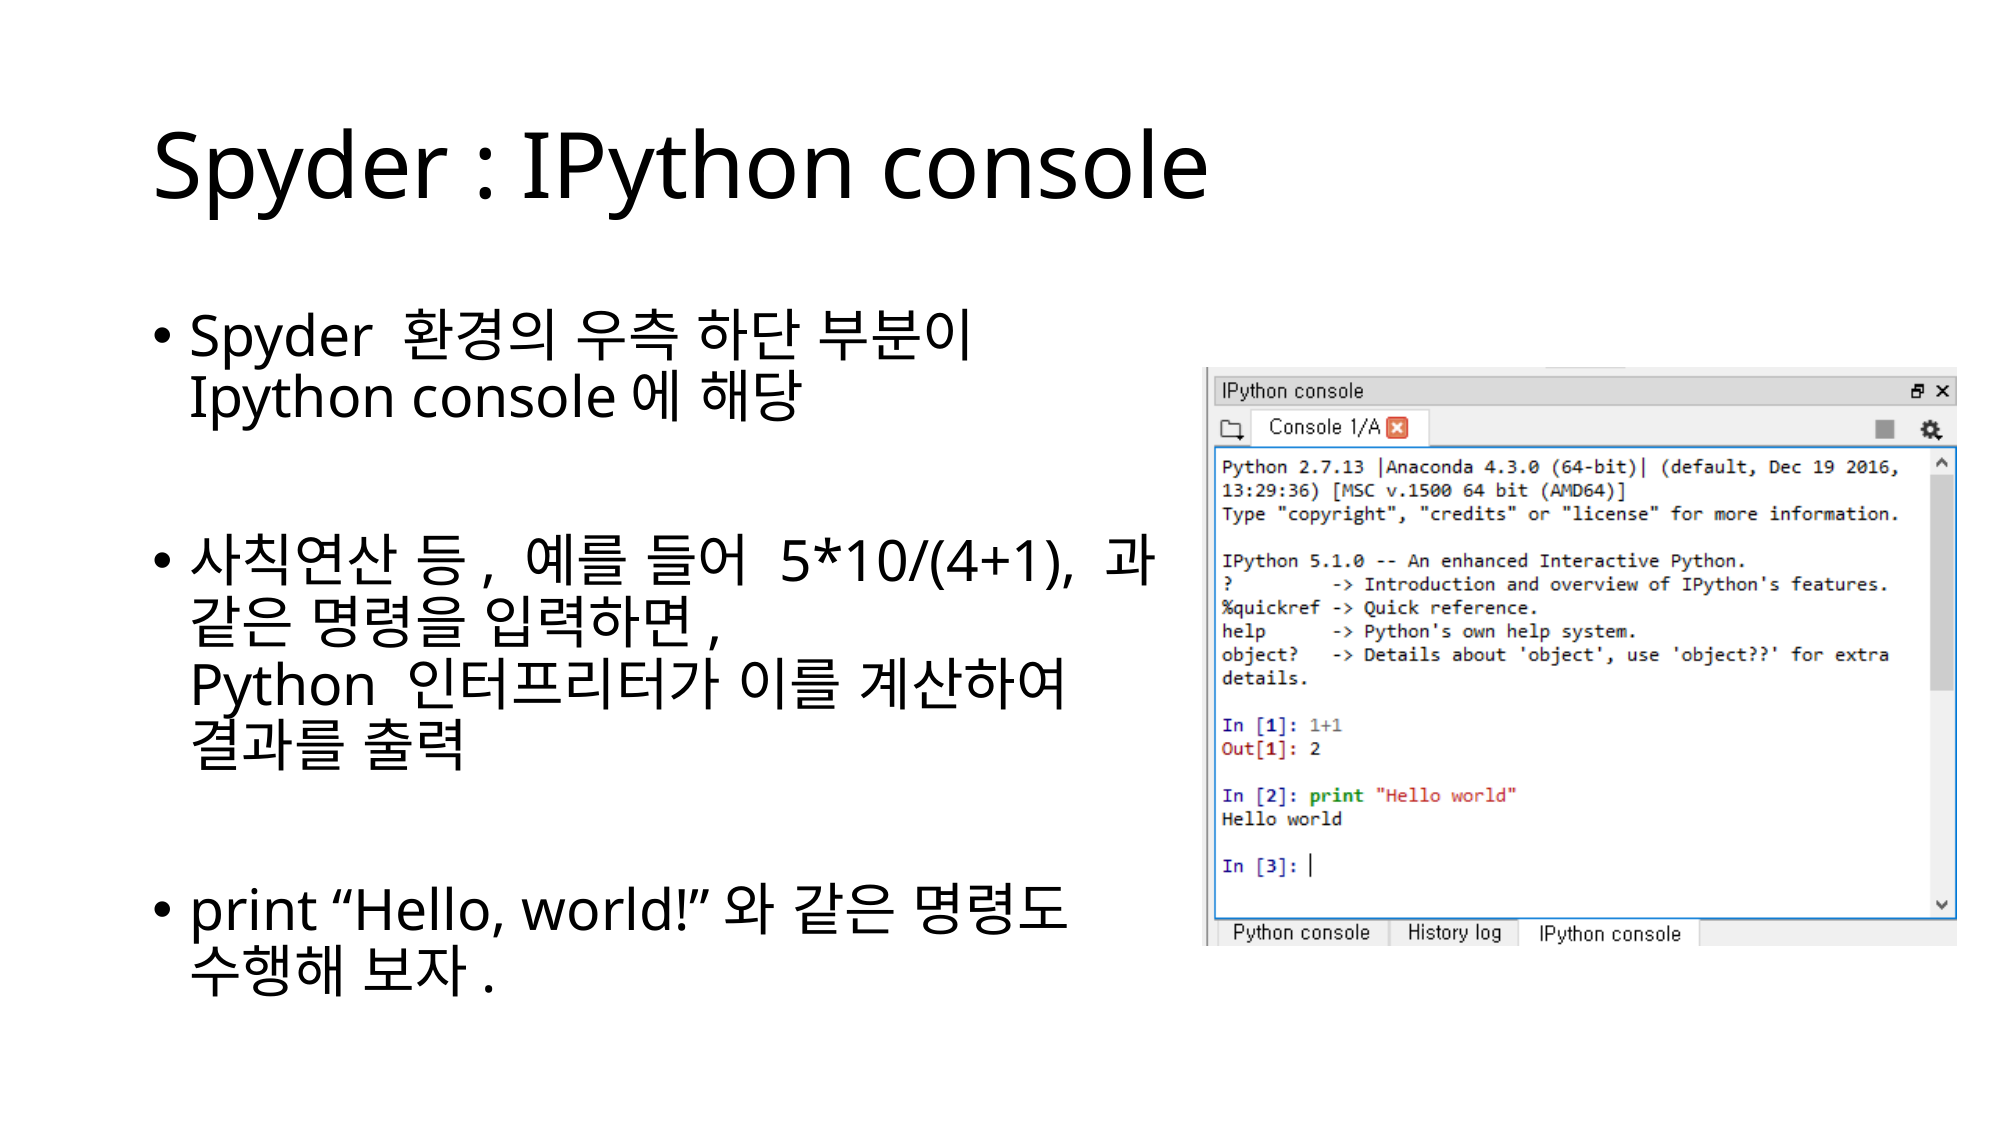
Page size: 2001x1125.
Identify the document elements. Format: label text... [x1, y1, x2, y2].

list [1202, 367, 1957, 946]
title Spyder : IPython console [137, 59, 1863, 278]
list Spyder 환경의 우측 하단 부분이 Ipython console에 해당 사칙연산 등, 예를 들어 5*10/(4+1), 과 같은 명령을 입력하면, Python 인터프리터가 이를 계산하여 결과를 출력 print “Hello, world!”와 같은 명령도 수행해 보자. [137, 299, 1176, 1014]
